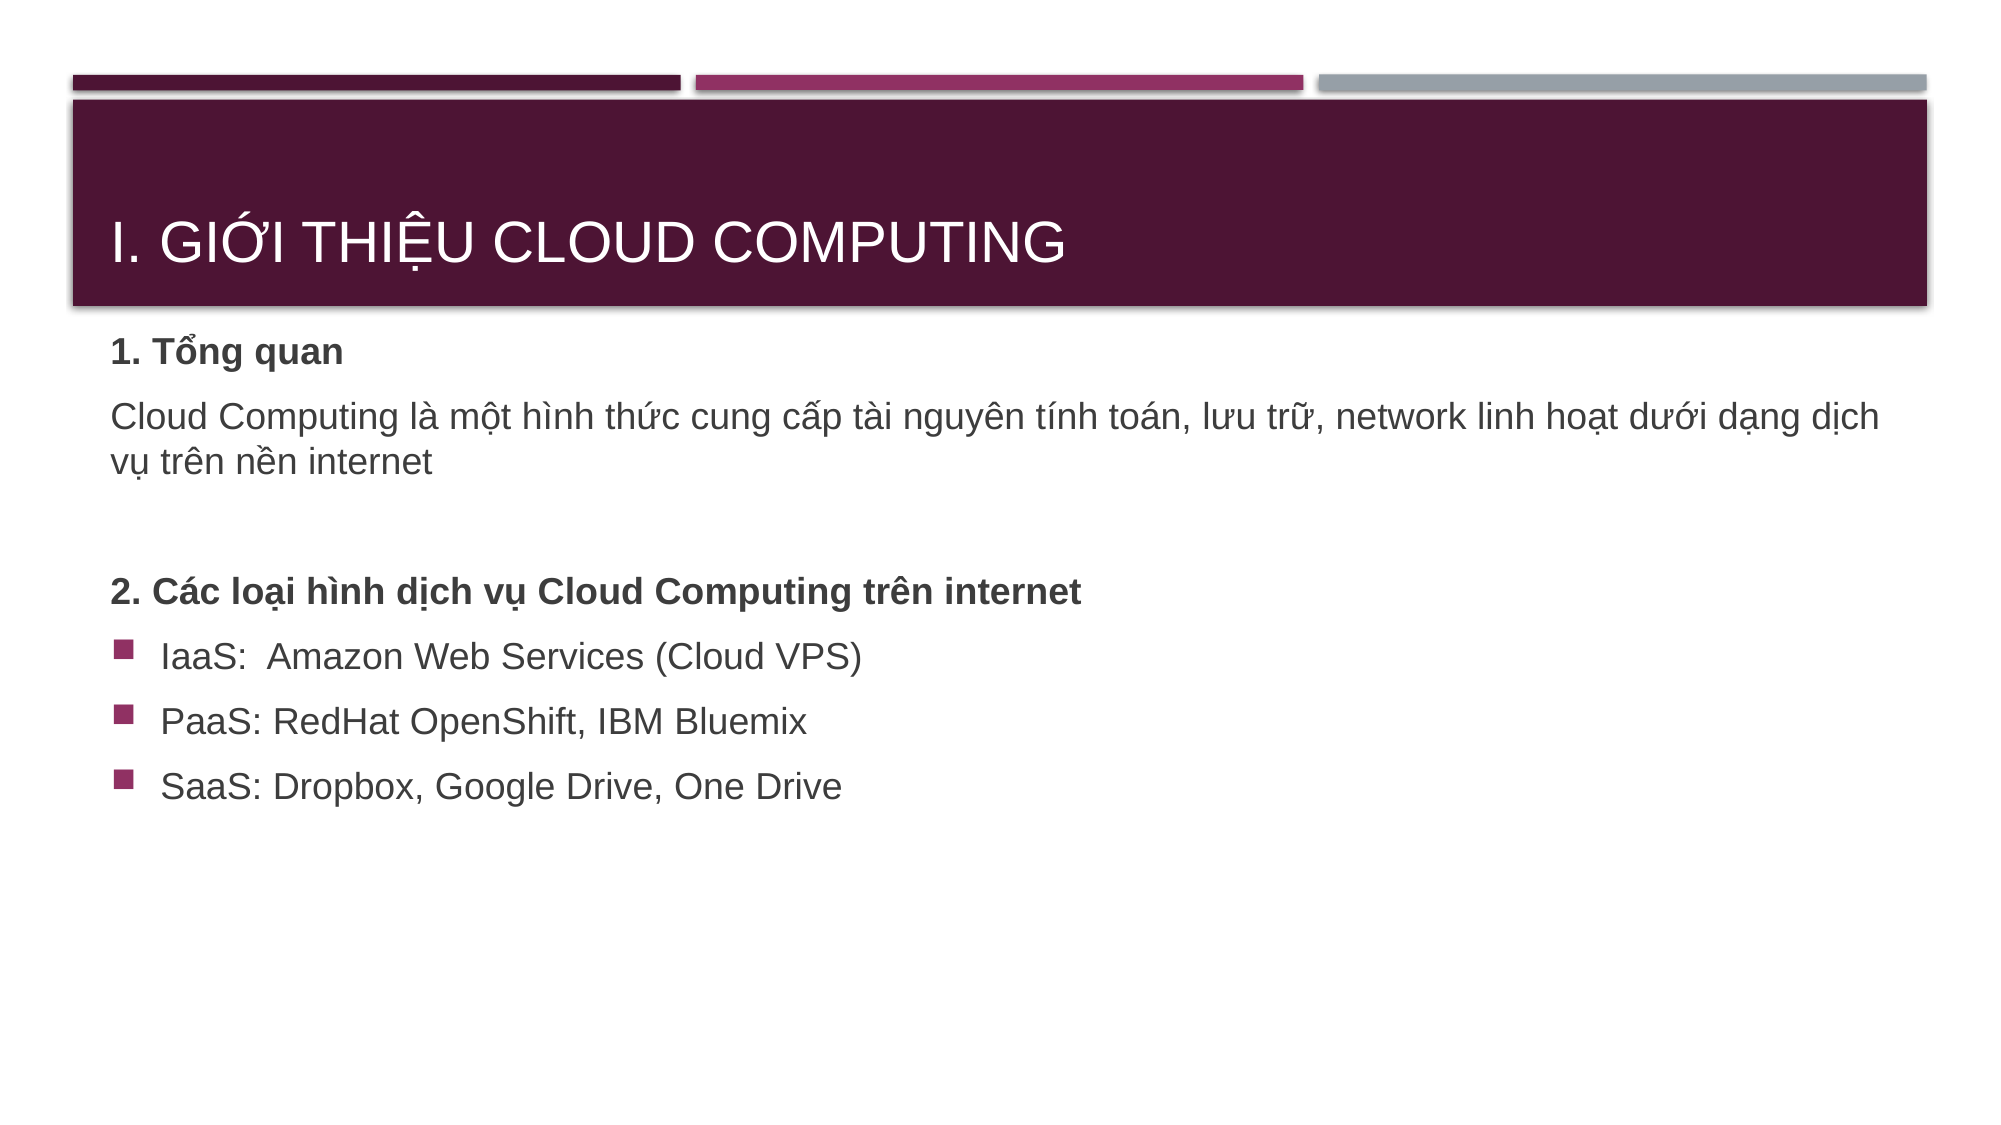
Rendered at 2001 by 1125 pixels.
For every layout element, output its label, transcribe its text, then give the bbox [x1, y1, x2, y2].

list 1. Tổng quan Cloud Computing là một hình thức cung cấp tài nguyên tính toán, lưu trữ, network linh hoạt dưới dạng dịch vụ trên nền internet 2. Các loại hình dịch vụ Cloud Computing trên internet IaaS: Amazon Web Services (Cloud VPS) PaaS: RedHat OpenShift, IBM Bluemix SaaS: Dropbox, Google Drive, One Drive [95, 317, 1923, 1077]
title I. Giới thiệu Cloud Computing [95, 119, 1905, 282]
